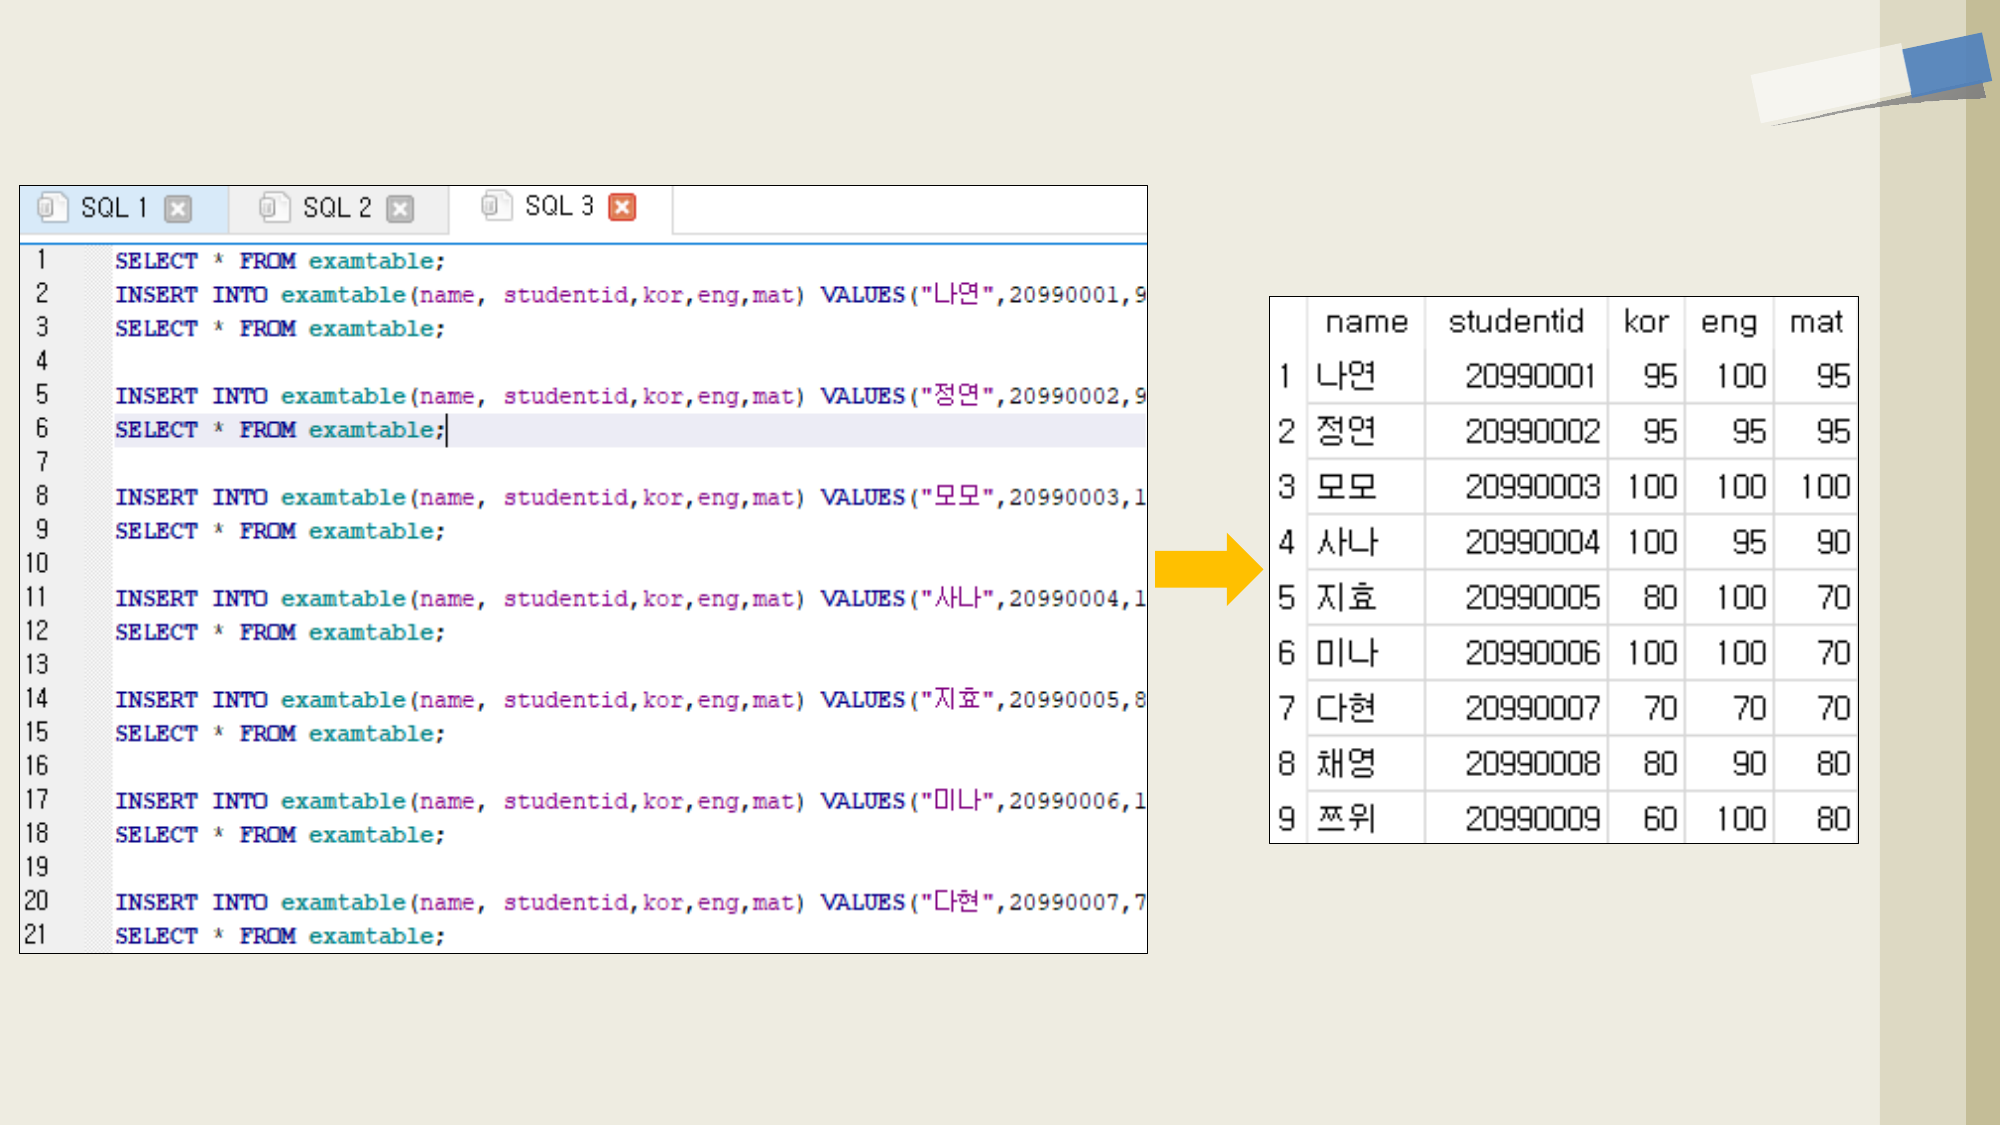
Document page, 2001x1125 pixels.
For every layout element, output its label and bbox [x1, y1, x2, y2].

picture [18, 185, 1148, 954]
text_box [1177, 531, 1262, 608]
picture [1269, 295, 1859, 843]
